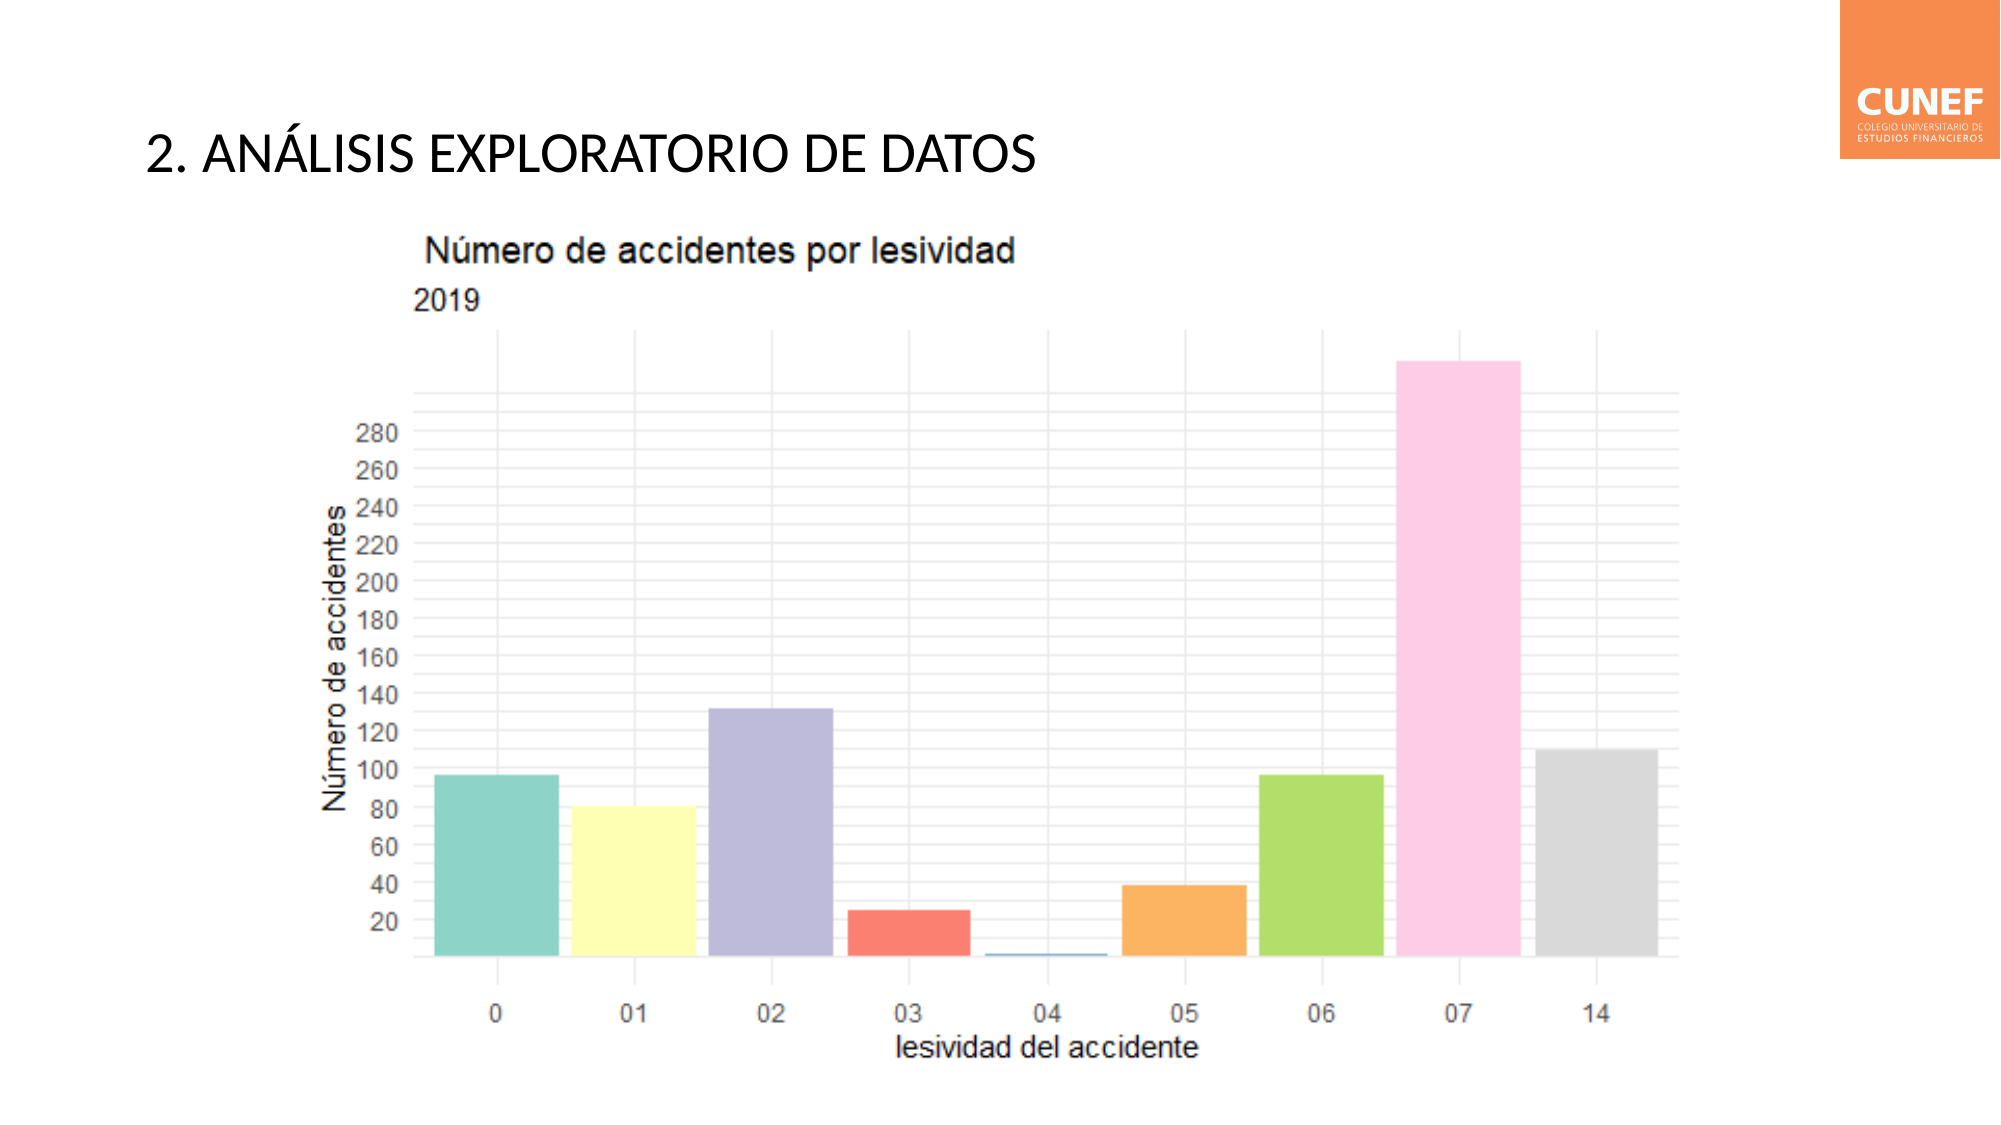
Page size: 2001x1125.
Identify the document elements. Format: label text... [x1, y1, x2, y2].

text_box 2. ANÁLISIS EXPLORATORIO DE DATOS [130, 106, 1101, 192]
picture [303, 218, 1696, 1079]
picture [1840, 0, 2000, 160]
